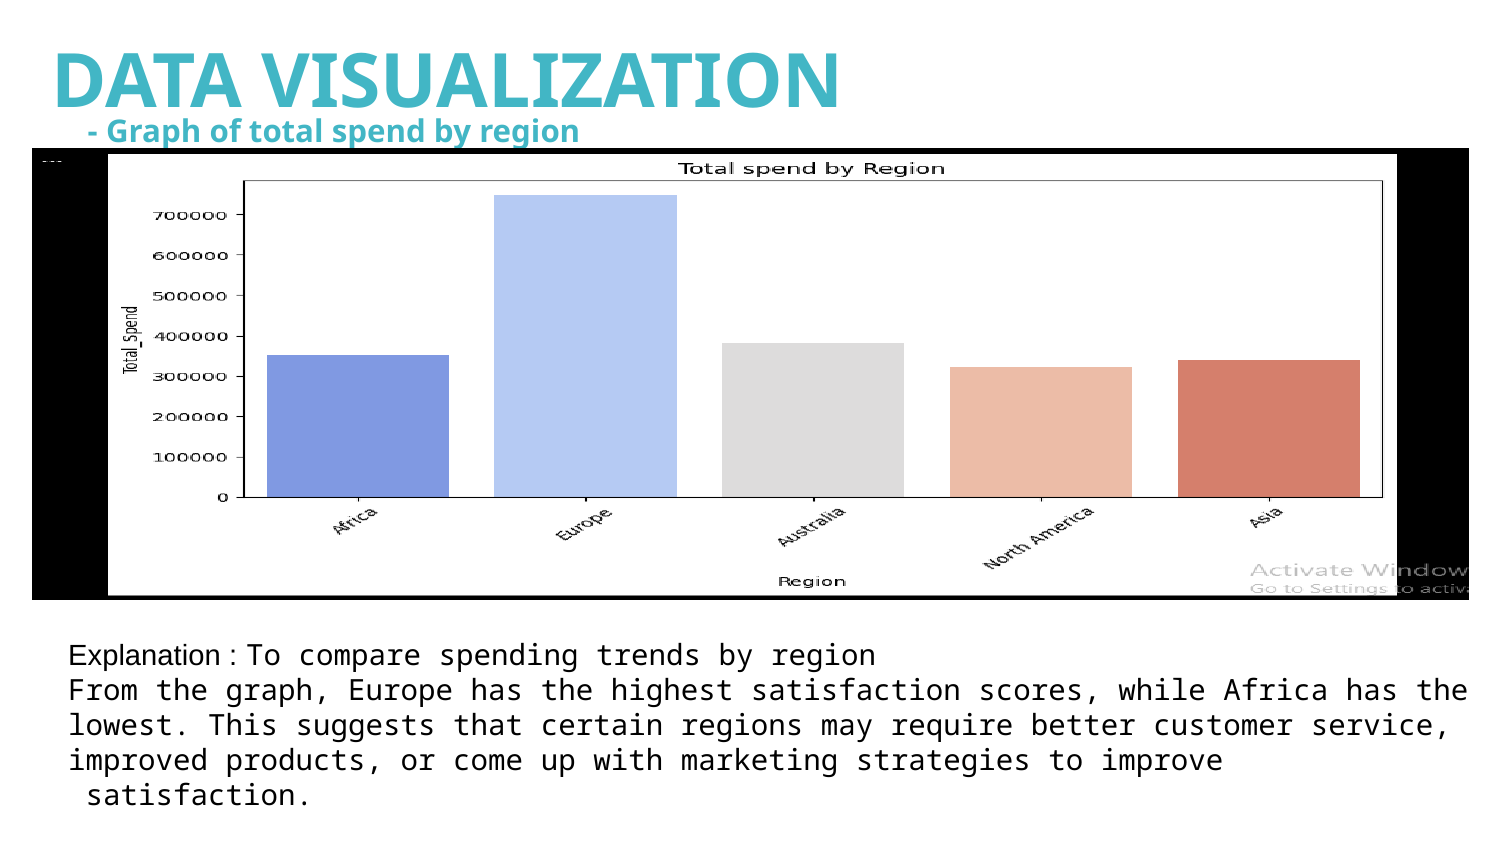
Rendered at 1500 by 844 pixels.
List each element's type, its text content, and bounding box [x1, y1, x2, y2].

text_box - Graph of total spend by region [54, 106, 883, 146]
picture [32, 147, 1470, 601]
text_box Explanation : To compare spending trends by region From the graph, Europe has the highest satisfaction scores, while Africa has the lowest. This suggests that certain regions may require better customer service, improved products, or come up with marketing strategies to improve satisfaction. [53, 629, 1500, 819]
text_box DATA VISUALIZATION [40, 27, 1352, 129]
